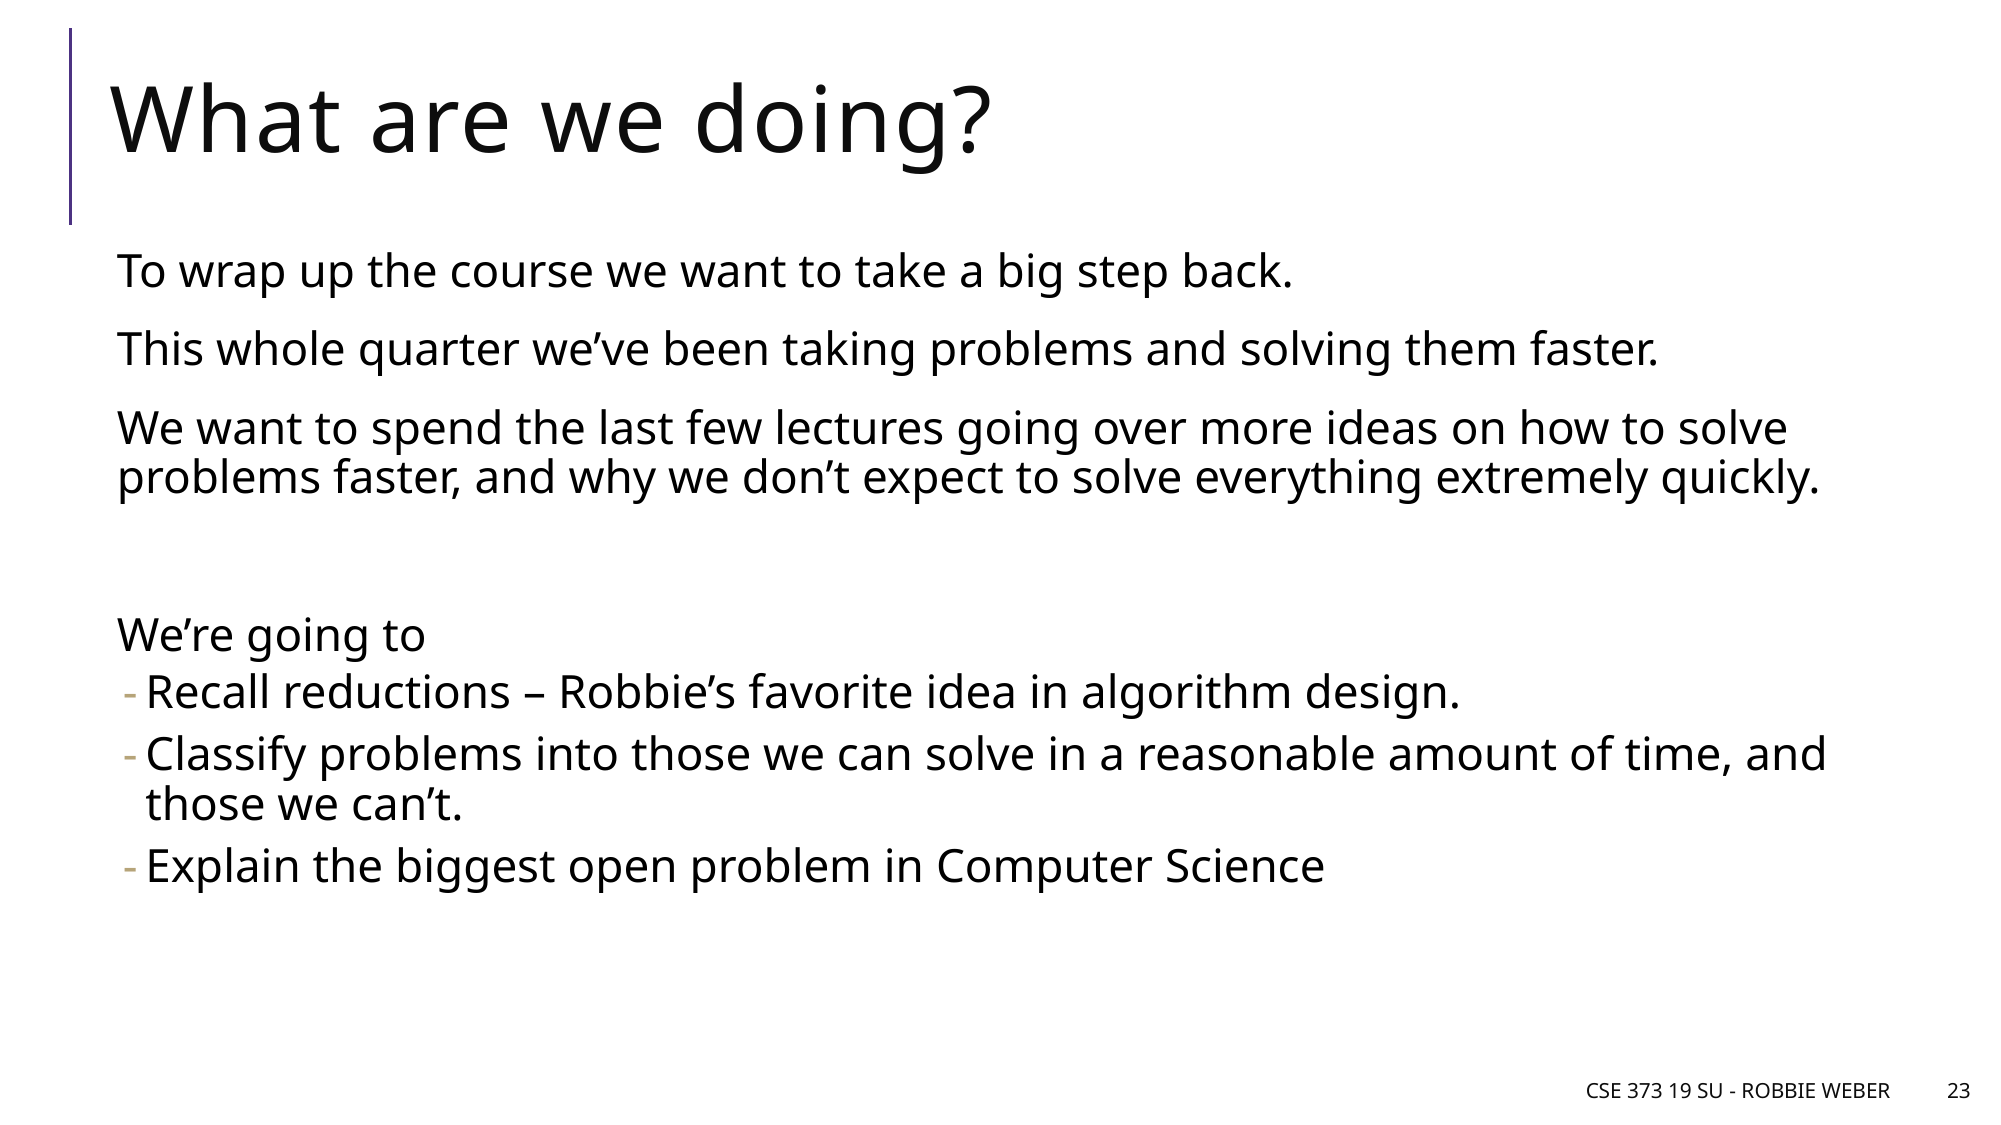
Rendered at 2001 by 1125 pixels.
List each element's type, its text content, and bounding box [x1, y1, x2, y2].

footer CSE 373 19 Su - Robbie Weber [937, 1069, 1906, 1115]
list To wrap up the course we want to take a big step back. This whole quarter we’ve been taking problems and solving them faster. We want to spend the last few lectures going over more ideas on how to solve problems faster, and why we don’t expect to solve everything extremely quickly. We’re going to Recall reductions – Robbie’s favorite idea in algorithm design. Classify problems into those we can solve in a reasonable amount of time, and those we can’t. Explain the biggest open problem in Computer Science [94, 240, 1930, 1035]
slide_number 23 [1916, 1069, 1986, 1115]
title What are we doing? [94, 43, 1930, 210]
